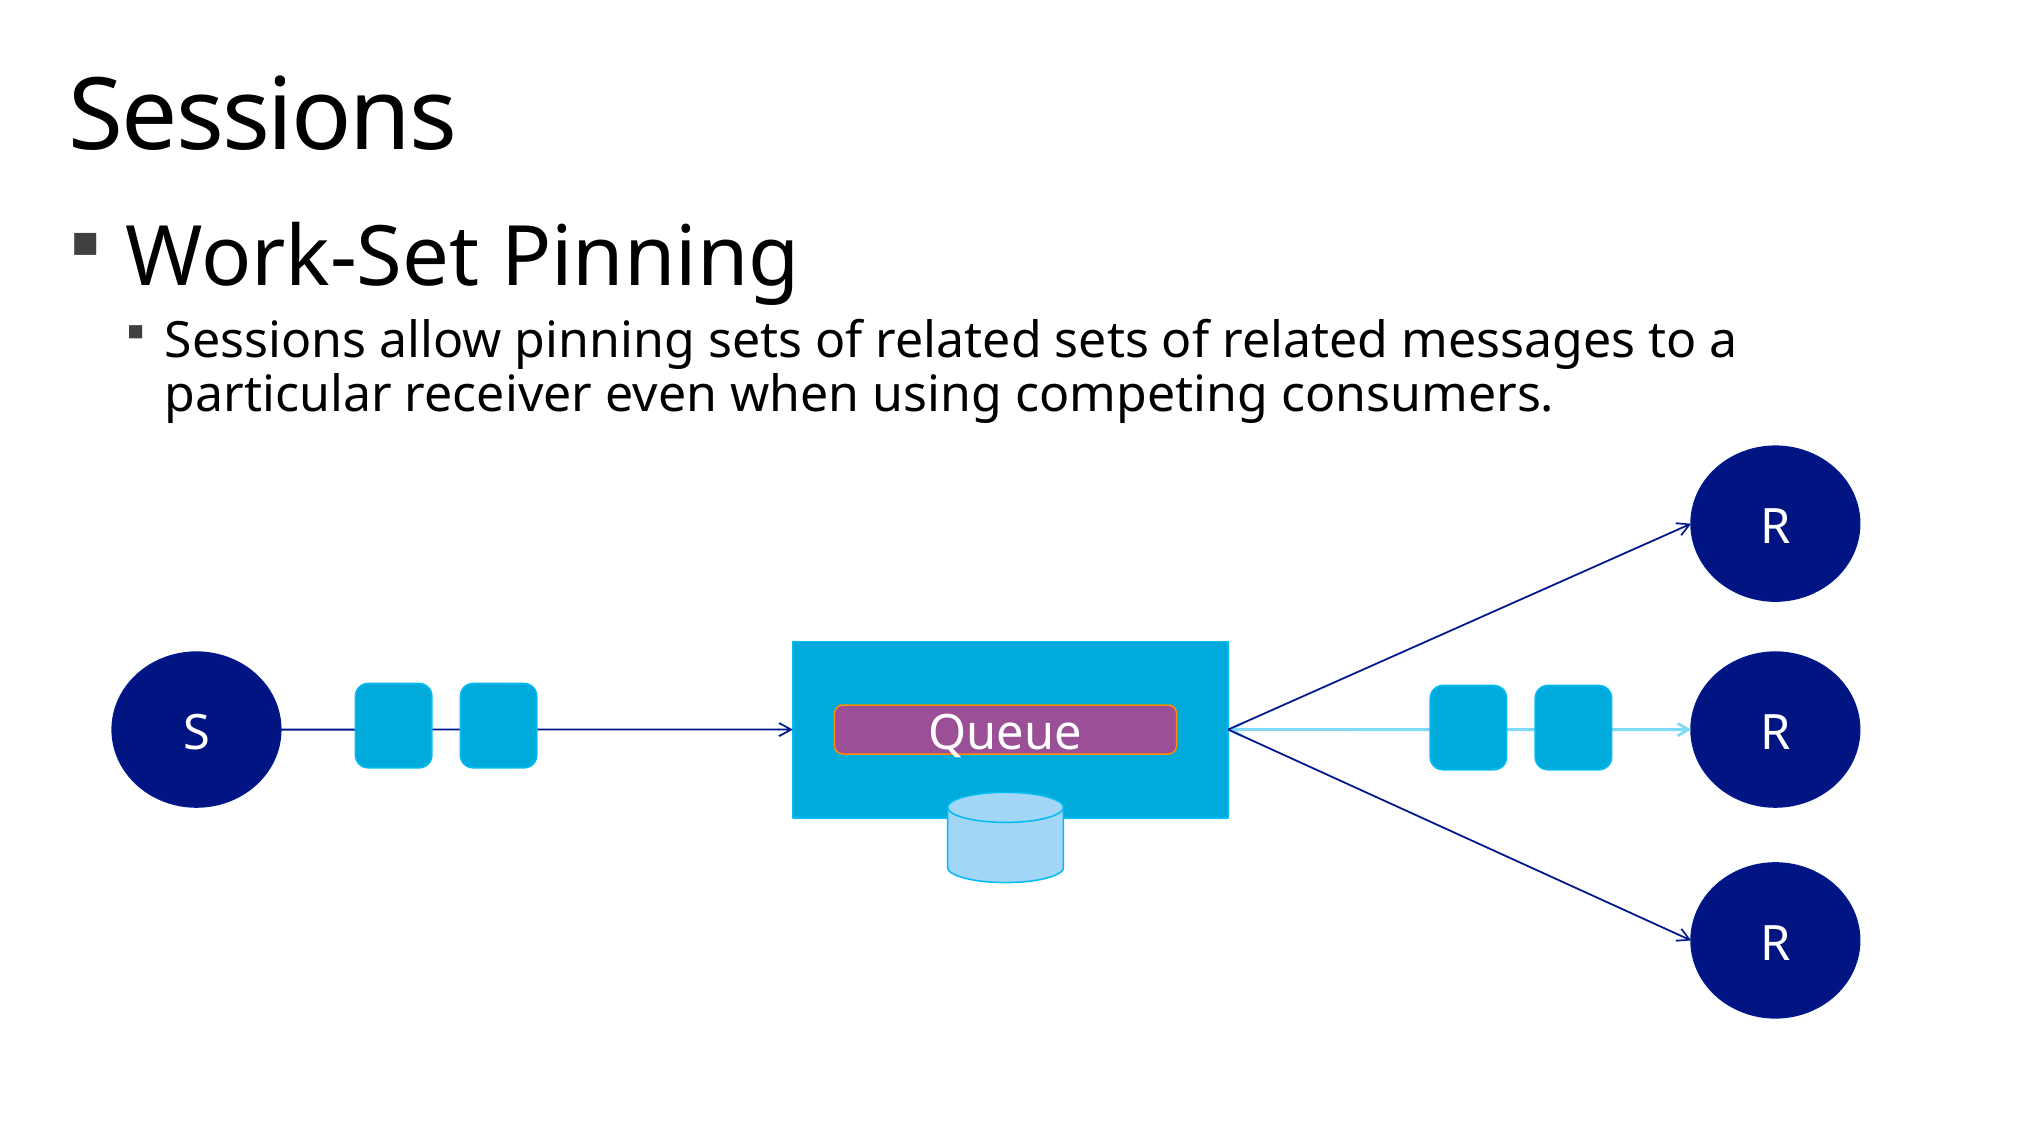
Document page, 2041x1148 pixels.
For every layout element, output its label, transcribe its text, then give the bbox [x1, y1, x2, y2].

text_box S [111, 651, 282, 808]
list Work-Set Pinning Sessions allow pinning sets of related sets of related messages to a particular receiver even when using competing consumers. [45, 199, 1996, 565]
text_box [354, 730, 433, 769]
text_box [946, 791, 1065, 884]
text_box [459, 730, 538, 769]
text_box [1227, 523, 1692, 729]
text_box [1227, 729, 1692, 941]
text_box [792, 641, 1227, 819]
text_box R [1690, 862, 1861, 1019]
text_box Queue [833, 704, 1178, 755]
text_box R [1690, 445, 1861, 602]
text_box [459, 682, 538, 729]
text_box [354, 682, 433, 729]
title Sessions [45, 48, 1996, 199]
text_box R [1692, 651, 1861, 808]
